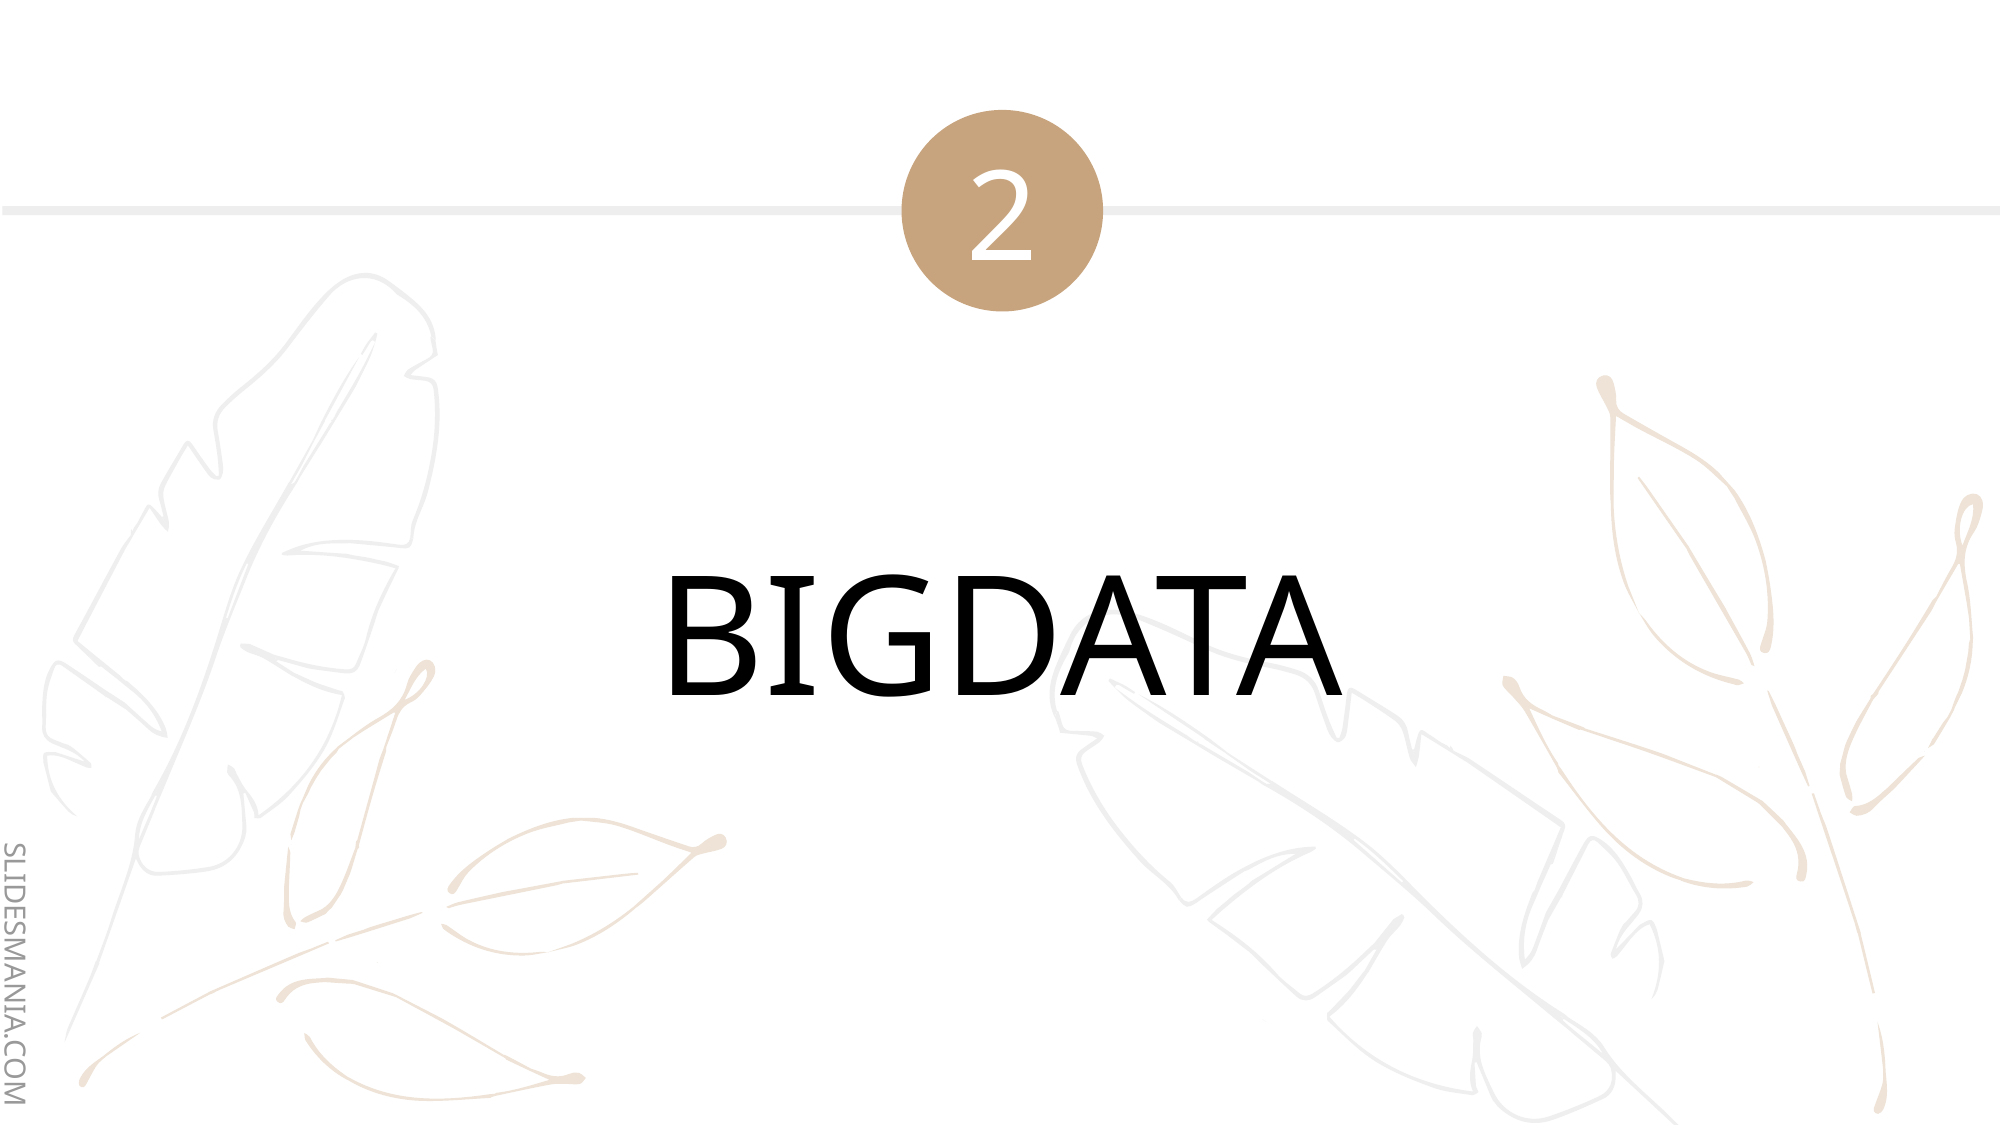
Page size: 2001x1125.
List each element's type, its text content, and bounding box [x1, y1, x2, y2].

text_box 2 [901, 109, 1104, 312]
text_box [1103, 206, 2000, 216]
title BIGDATA [89, 475, 1911, 749]
text_box [2, 206, 901, 216]
